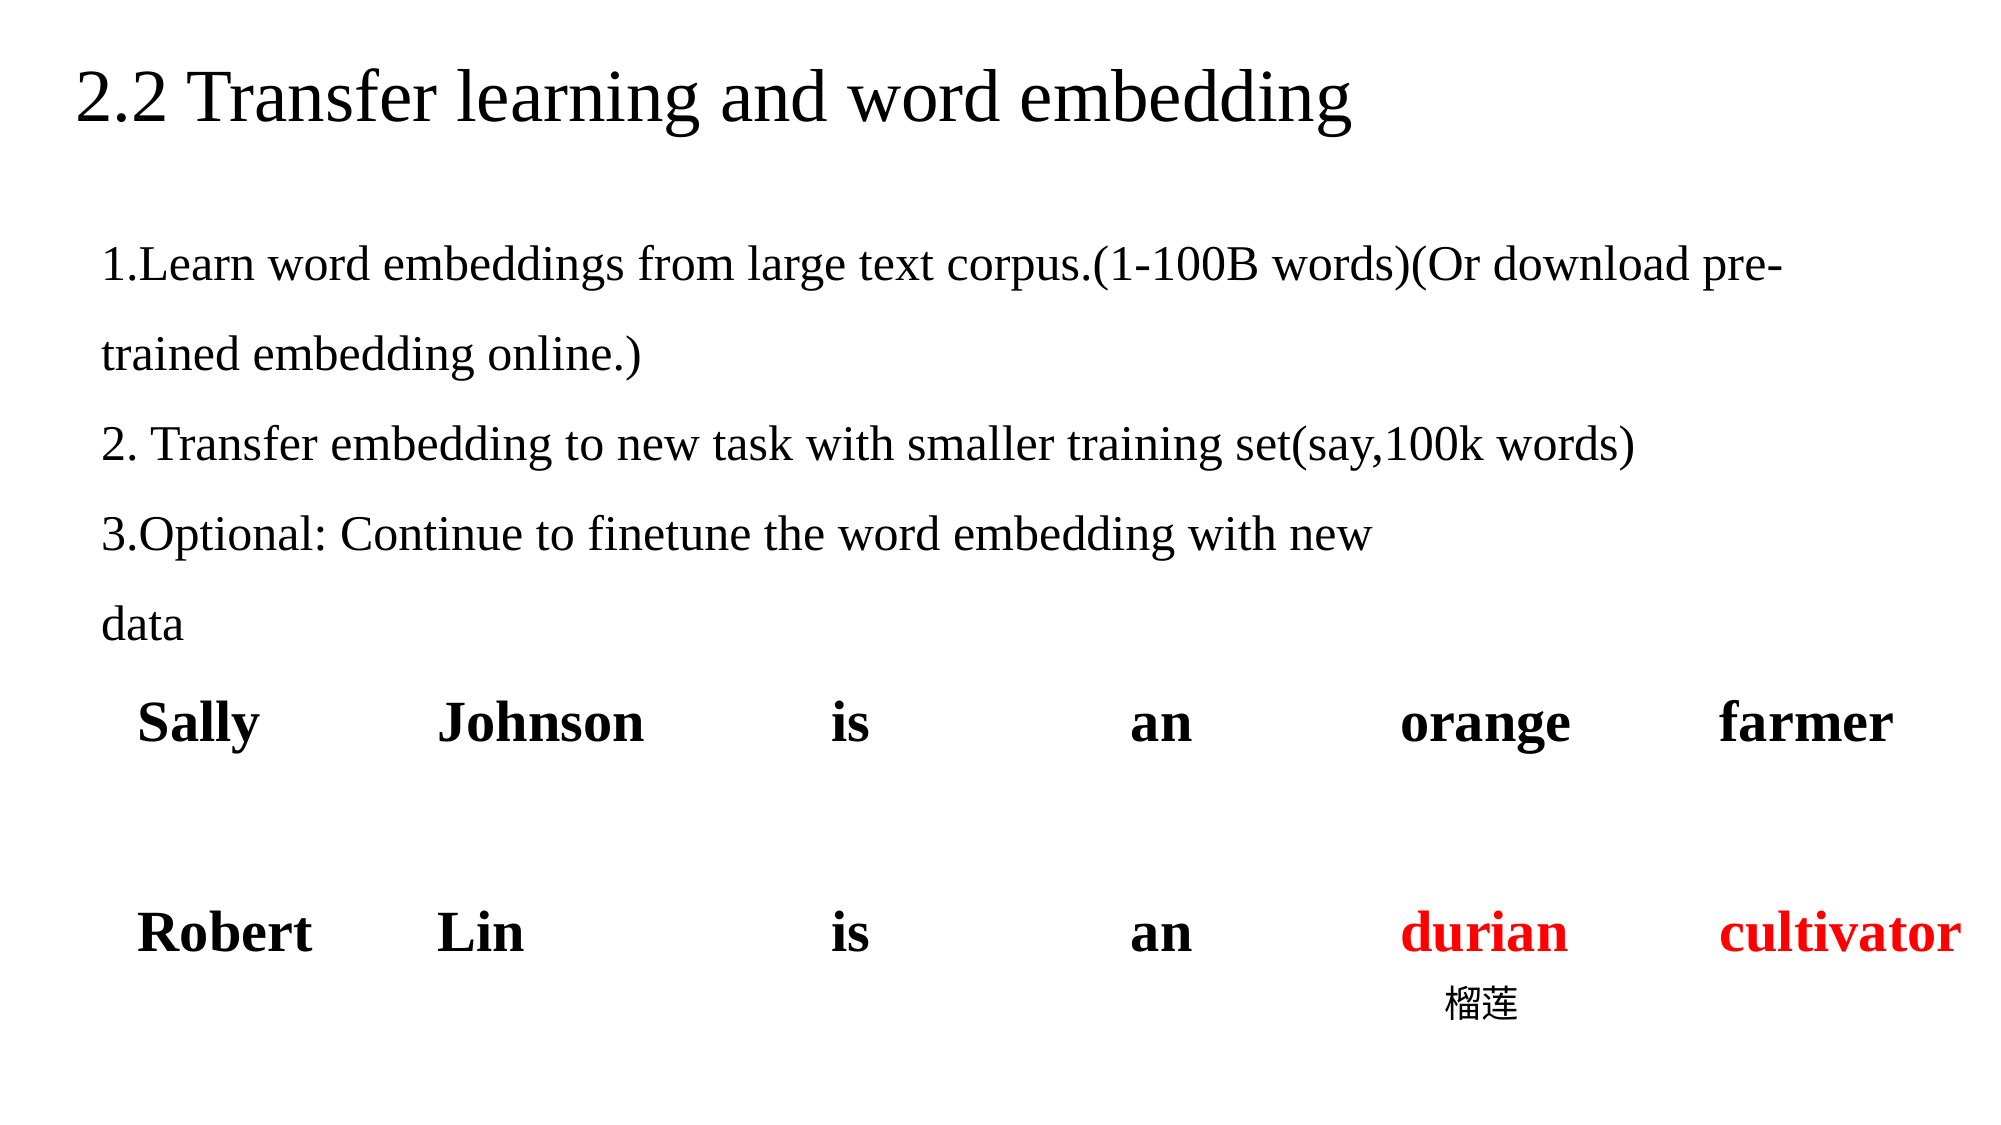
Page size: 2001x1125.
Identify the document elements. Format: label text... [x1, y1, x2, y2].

text_box 2.2 Transfer learning and word embedding [60, 39, 1669, 145]
text_box is is [816, 676, 1103, 971]
text_box farmer cultivator [1704, 676, 1992, 971]
text_box orange durian [1385, 676, 1672, 971]
text_box 1.Learn word embeddings from large text corpus.(1-100B words)(Or download pre-trained embedding online.) 2. Transfer embedding to new task with smaller training set(say,100k words) 3.Optional: Continue to finetune the word embedding with new data [86, 193, 1914, 659]
text_box Sally Robert [123, 676, 410, 971]
text_box 榴莲 [1429, 972, 1543, 1033]
text_box an an [1116, 676, 1385, 971]
text_box Johnson Lin [422, 676, 709, 971]
